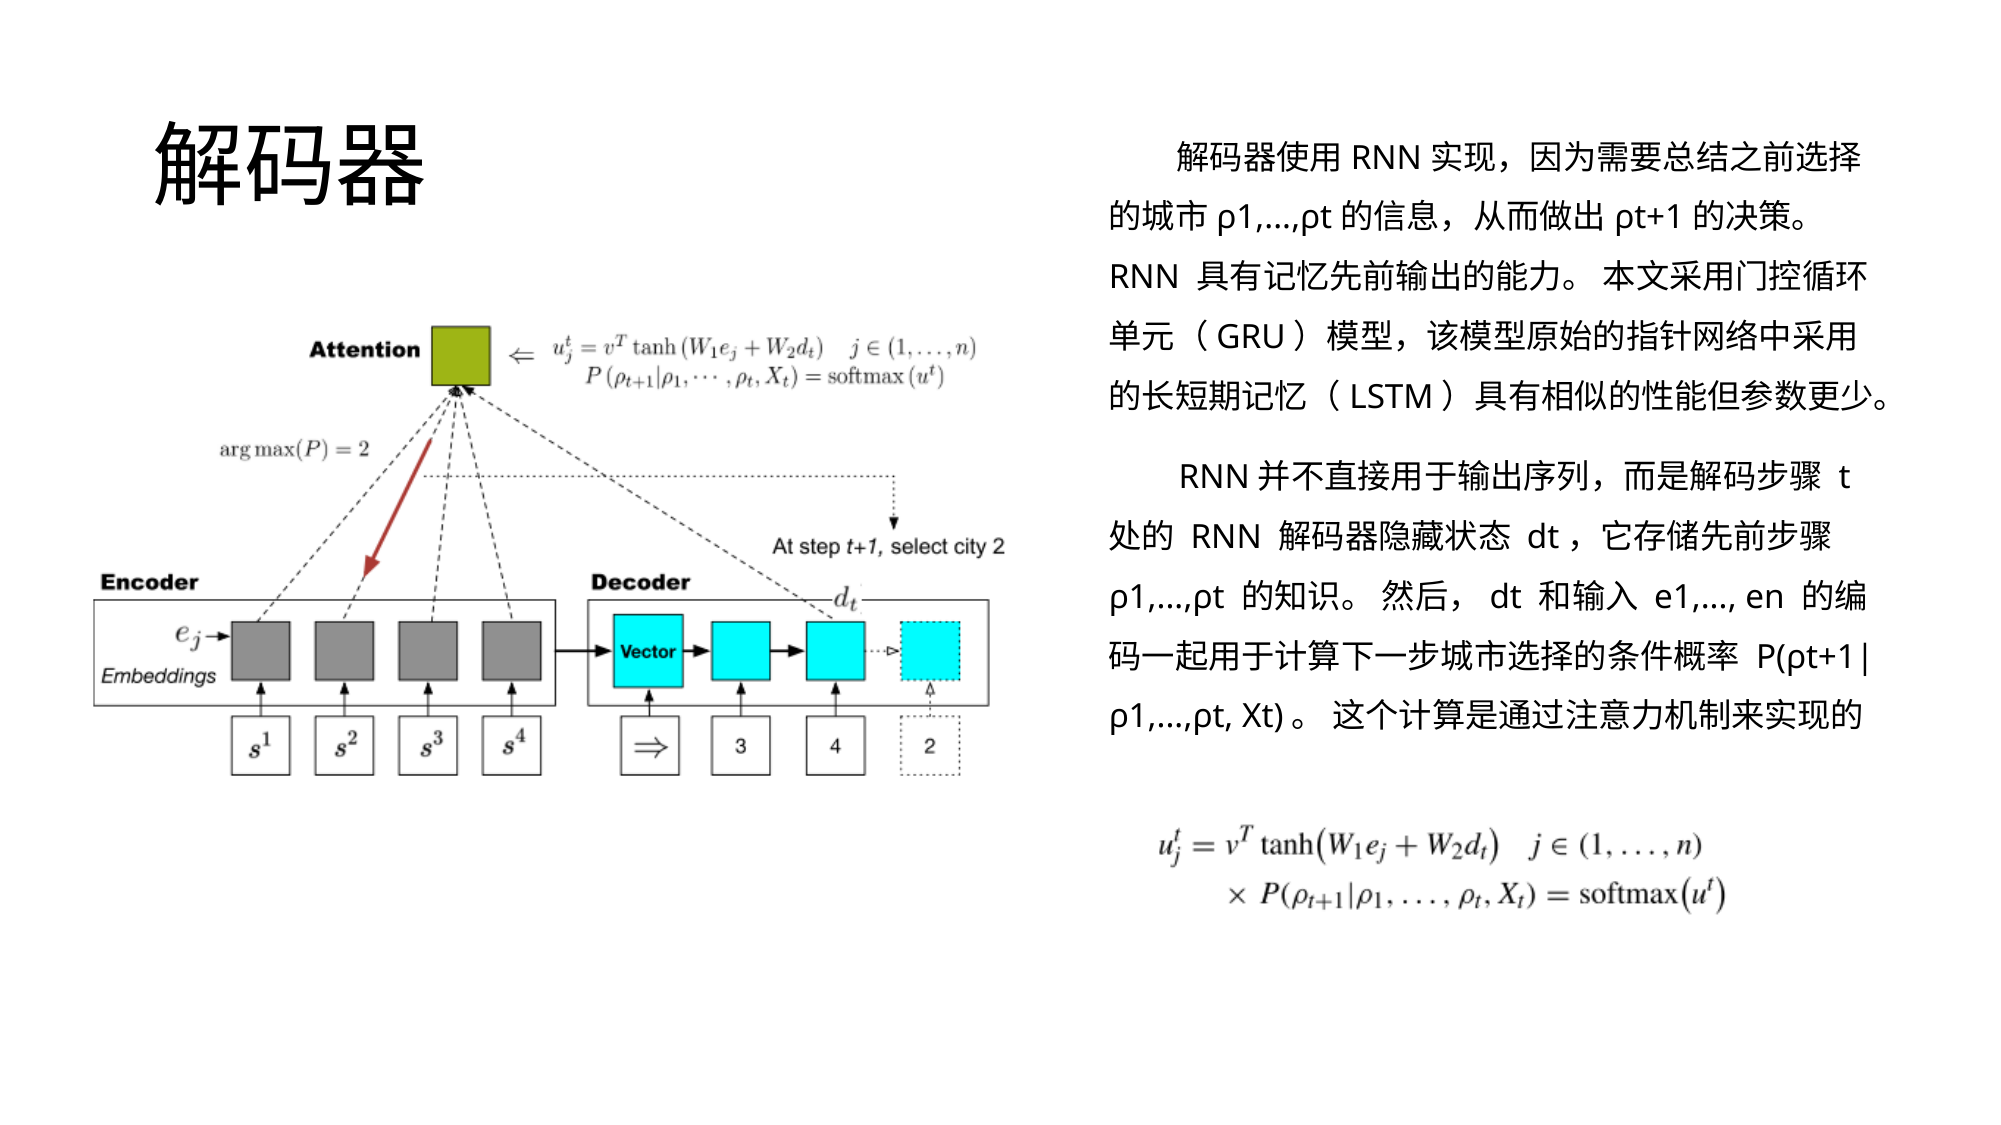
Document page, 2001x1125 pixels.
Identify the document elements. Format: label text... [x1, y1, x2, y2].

title 解码器 [137, 59, 1863, 278]
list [70, 295, 1056, 798]
picture [1119, 806, 1770, 932]
text_box 解码器使用RNN实现，因为需要总结之前选择的城市ρ1,...,ρt的信息，从而做出ρt+1的决策。 RNN 具有记忆先前输出的能力。 本文采用门控循环单元（GRU）模型，该模型原始的指针网络中采用的长短期记忆（LSTM）具有相似的性能但参数更少。 RNN并不直接用于输出序列，而是解码步骤 t 处的 RNN 解码器隐藏状态 dt，它存储先前步骤 ρ1,...,ρt 的知识。 然后，dt 和输入 e1,..., en 的编码一起用于计算下一步城市选择的条件概率 P(ρt+1|ρ1,...,ρt, Xt)。 这个计算是通过注意力机制来实现的 [1093, 108, 1891, 915]
